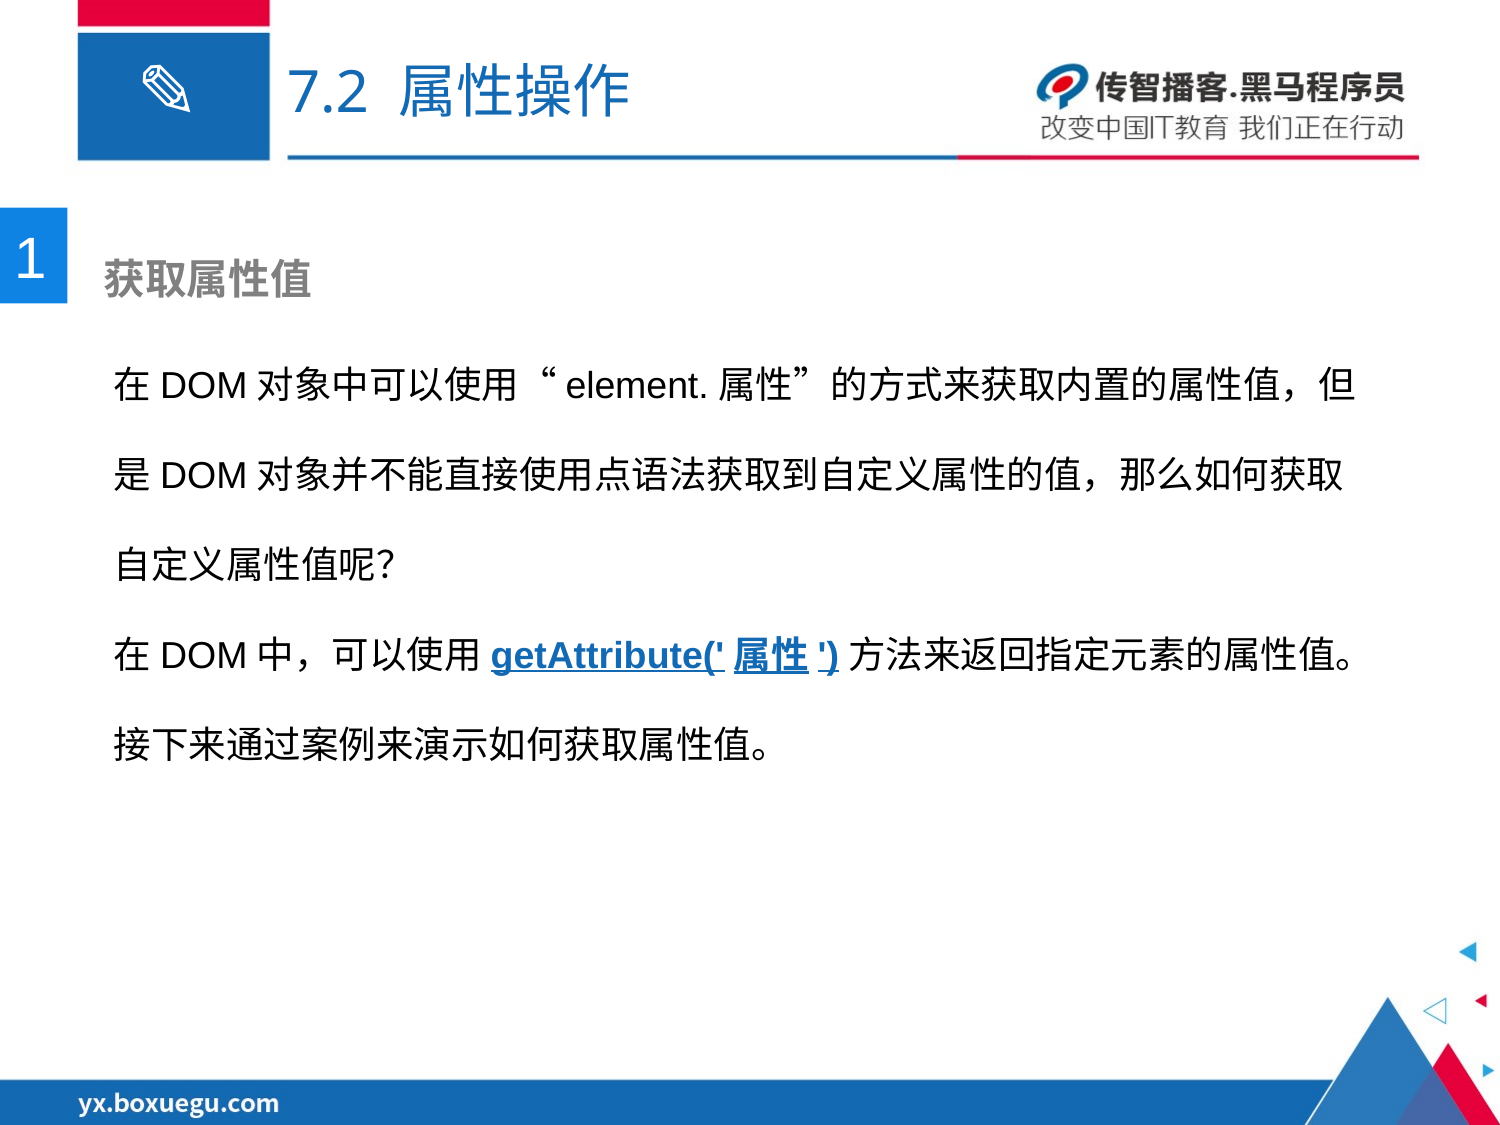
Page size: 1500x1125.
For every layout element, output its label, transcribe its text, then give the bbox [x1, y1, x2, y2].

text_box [0, 207, 68, 304]
title 7.2 属性操作 [271, 25, 1046, 153]
text_box 获取属性值 [70, 245, 835, 310]
picture [0, 1, 1500, 1125]
text_box 在DOM对象中可以使用“element.属性”的方式来获取内置的属性值，但是DOM对象并不能直接使用点语法获取到自定义属性的值，那么如何获取自定义属性值呢？ 在DOM中，可以使用getAttribute('属性')方法来返回指定元素的属性值。接下来通过案例来演示如何获取属性值。 [98, 308, 1397, 774]
